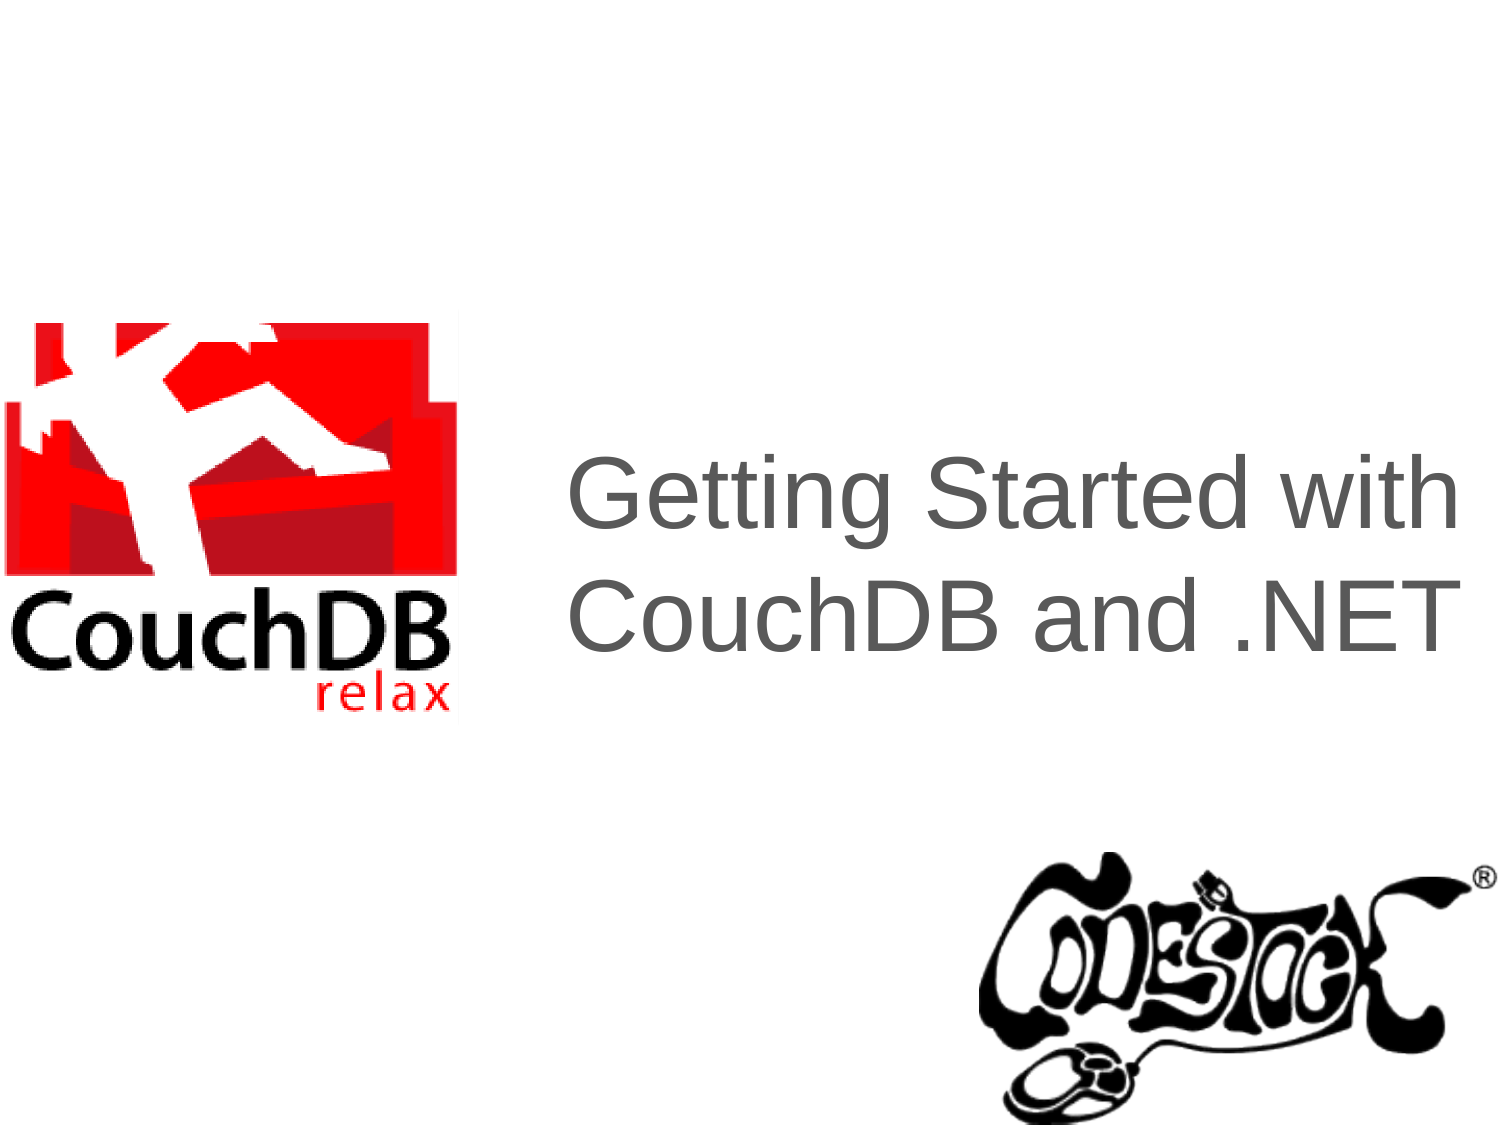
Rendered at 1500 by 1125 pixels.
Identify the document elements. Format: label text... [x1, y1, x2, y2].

picture [978, 851, 1500, 1125]
picture [0, 308, 460, 727]
title Getting Started with CouchDB and .NET [463, 417, 1479, 680]
